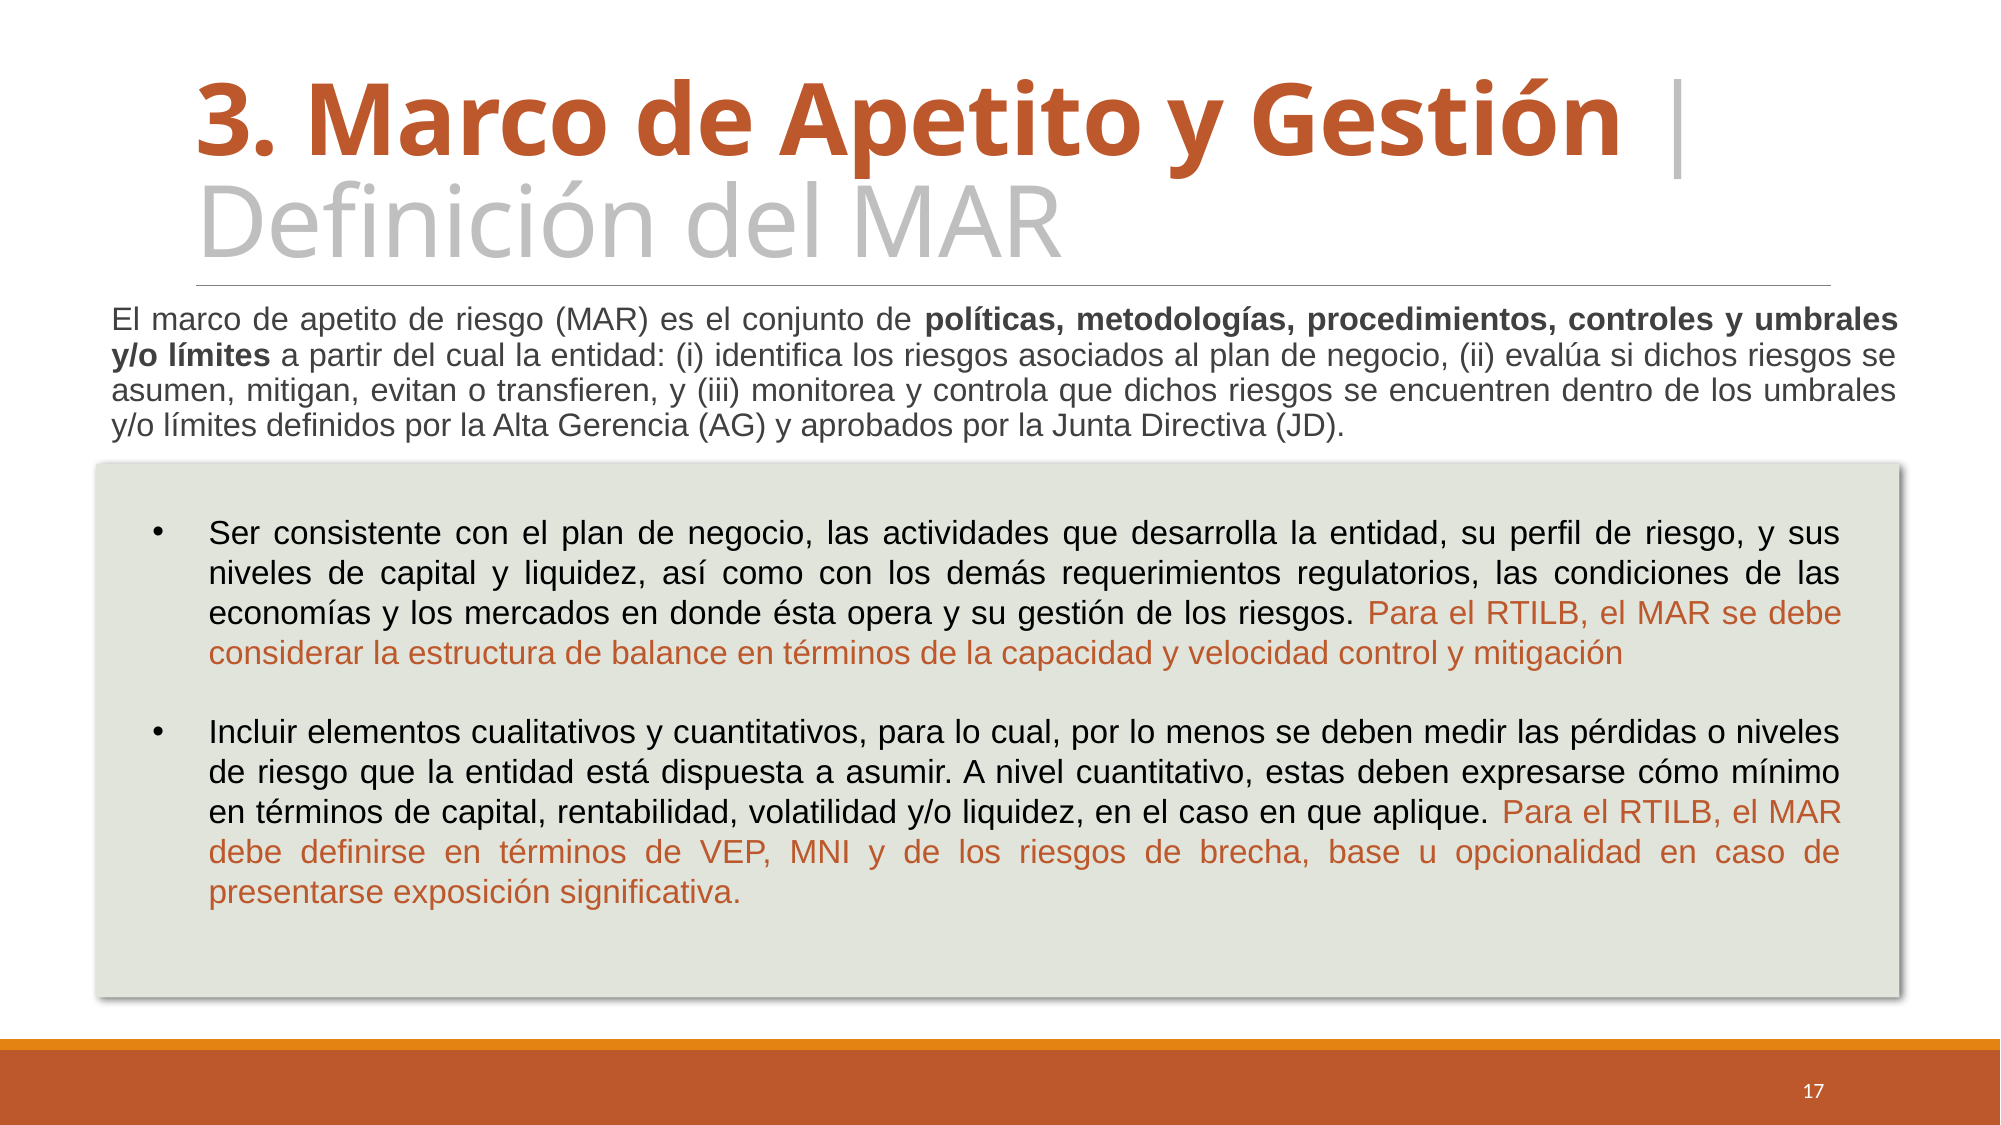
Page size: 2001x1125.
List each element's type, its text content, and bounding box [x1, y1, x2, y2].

slide_number 17 [1624, 1059, 1840, 1120]
title 3. Marco de Apetito y Gestión |Definición del MAR [180, 47, 1830, 285]
list El marco de apetito de riesgo (MAR) es el conjunto de políticas, metodologías, procedimientos, controles y umbrales y/o límites a partir del cual la entidad: (i) identifica los riesgos asociados al plan de negocio, (ii) evalúa si dichos riesgos se asumen, mitigan, evitan o transfieren, y (iii) monitorea y controla que dichos riesgos se encuentren dentro de los umbrales y/o límites definidos por la Alta Gerencia (AG) y aprobados por la Junta Directiva (JD). [95, 295, 1900, 454]
text_box Ser consistente con el plan de negocio, las actividades que desarrolla la entidad, su perfil de riesgo, y sus niveles de capital y liquidez, así como con los demás requerimientos regulatorios, las condiciones de las economías y los mercados en donde ésta opera y su gestión de los riesgos. Para el RTILB, el MAR se debe considerar la estructura de balance en términos de la capacidad y velocidad control y mitigación Incluir elementos cualitativos y cuantitativos, para lo cual, por lo menos se deben medir las pérdidas o niveles de riesgo que la entidad está dispuesta a asumir. A nivel cuantitativo, estas deben expresarse cómo mínimo en términos de capital, rentabilidad, volatilidad y/o liquidez, en el caso en que aplique. Para el RTILB, el MAR debe definirse en términos de VEP, MNI y de los riesgos de brecha, base u opcionalidad en caso de presentarse exposición significativa. [137, 463, 1858, 958]
text_box [95, 463, 1900, 998]
